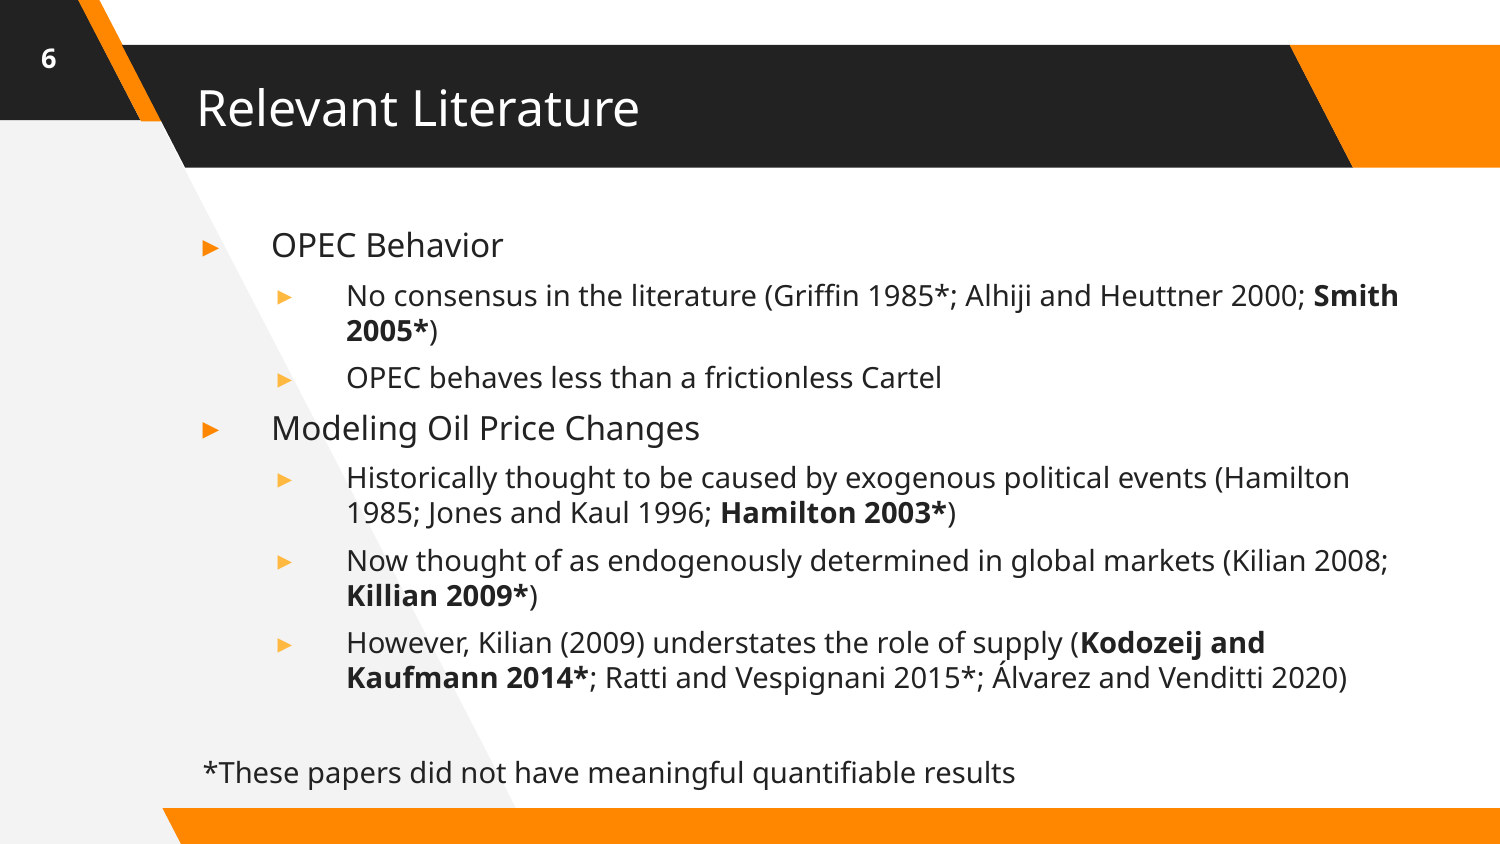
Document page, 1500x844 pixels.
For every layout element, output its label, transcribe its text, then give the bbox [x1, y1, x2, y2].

list OPEC Behavior No consensus in the literature (Griffin 1985*; Alhiji and Heuttner 2000; Smith 2005*) OPEC behaves less than a frictionless Cartel Modeling Oil Price Changes Historically thought to be caused by exogenous political events (Hamilton 1985; Jones and Kaul 1996; Hamilton 2003*) Now thought of as endogenously determined in global markets (Kilian 2008; Killian 2009*) However, Kilian (2009) understates the role of supply (Kodozeij and Kaufmann 2014*; Ratti and Vespignani 2015*; Álvarez and Venditti 2020) *These papers did not have meaningful quantifiable results [181, 209, 1425, 808]
slide_number 6 [0, 0, 98, 121]
title Relevant Literature [181, 45, 1285, 169]
